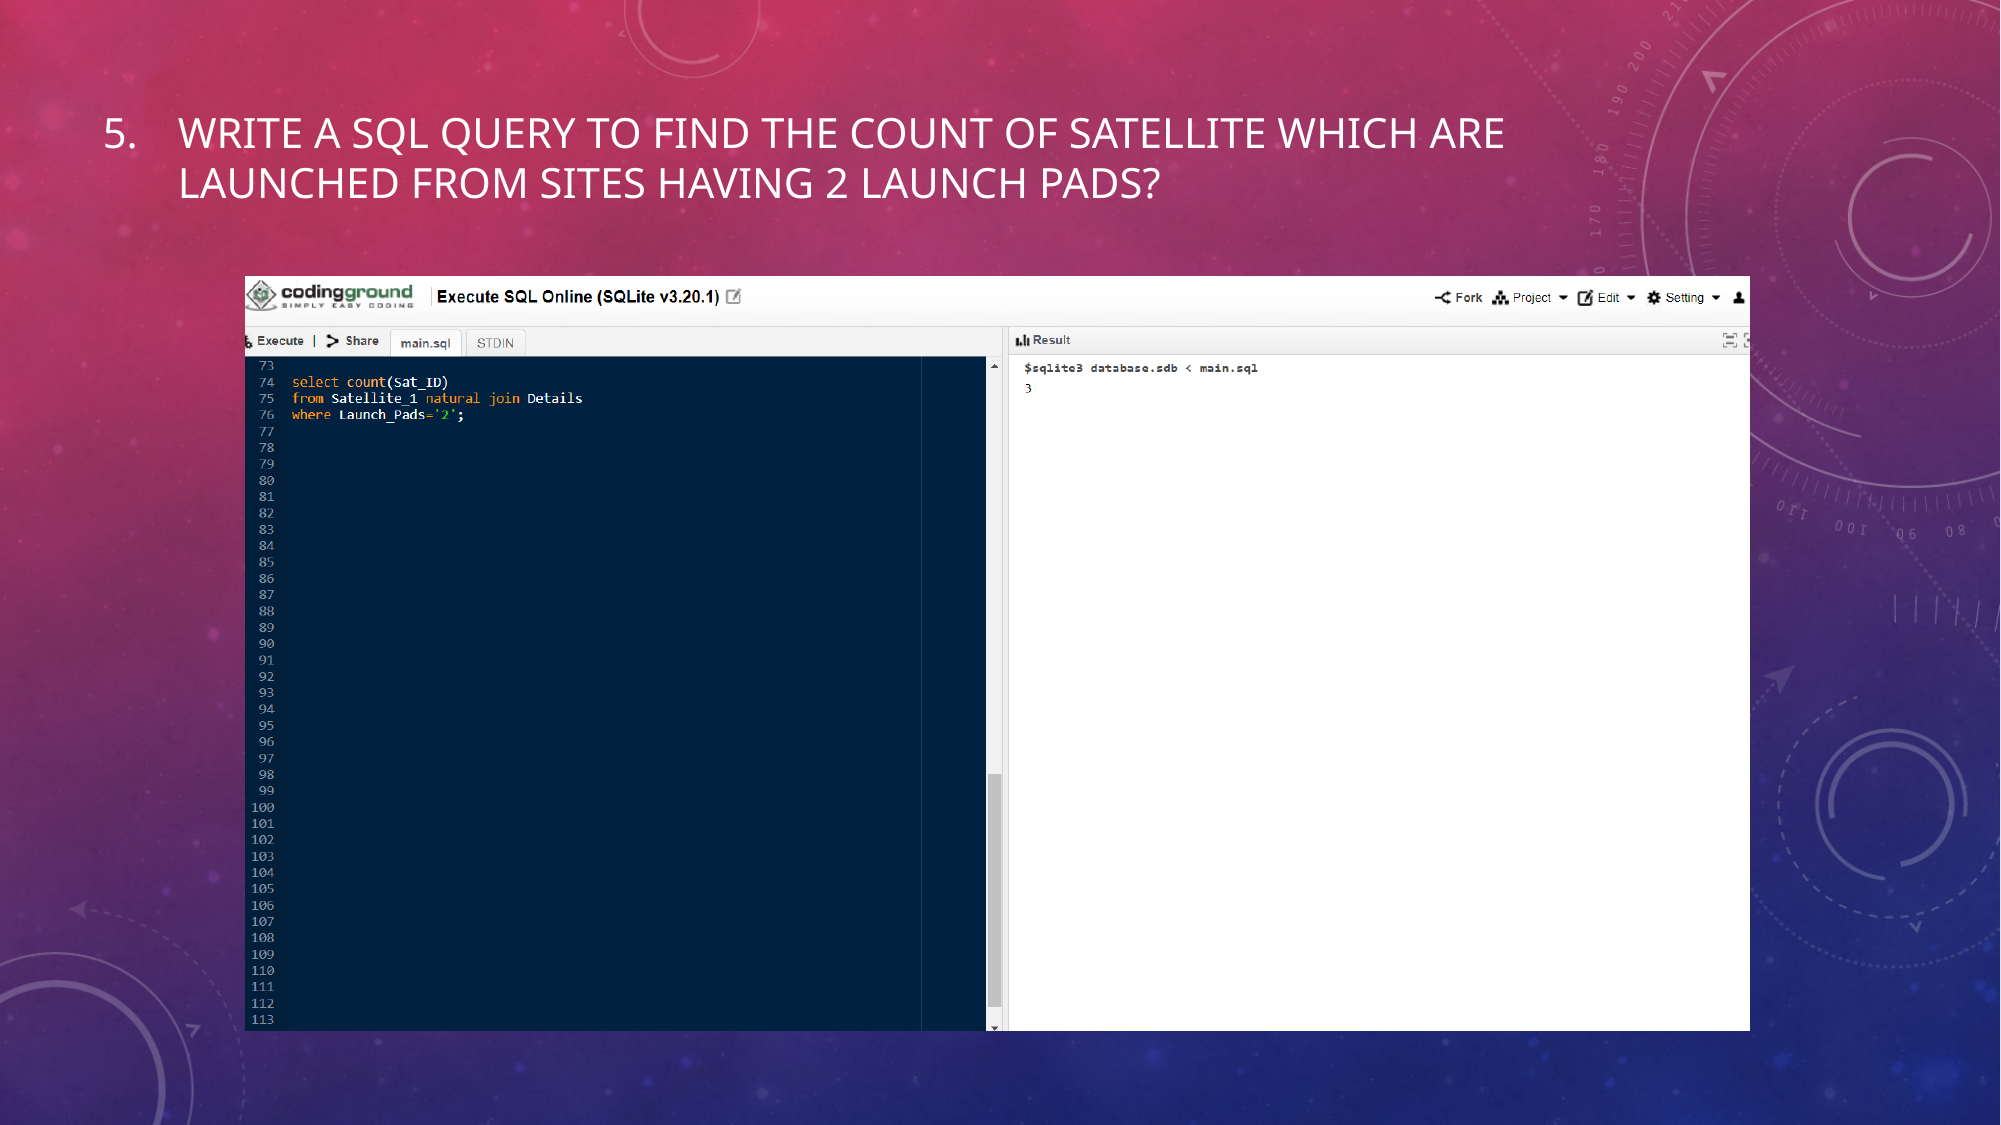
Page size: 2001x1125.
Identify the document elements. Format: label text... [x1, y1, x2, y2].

picture [0, 0, 2001, 1125]
title Write a sql query to find the count of satellite which are launched from sites having 2 launch pads? [87, 37, 1750, 277]
